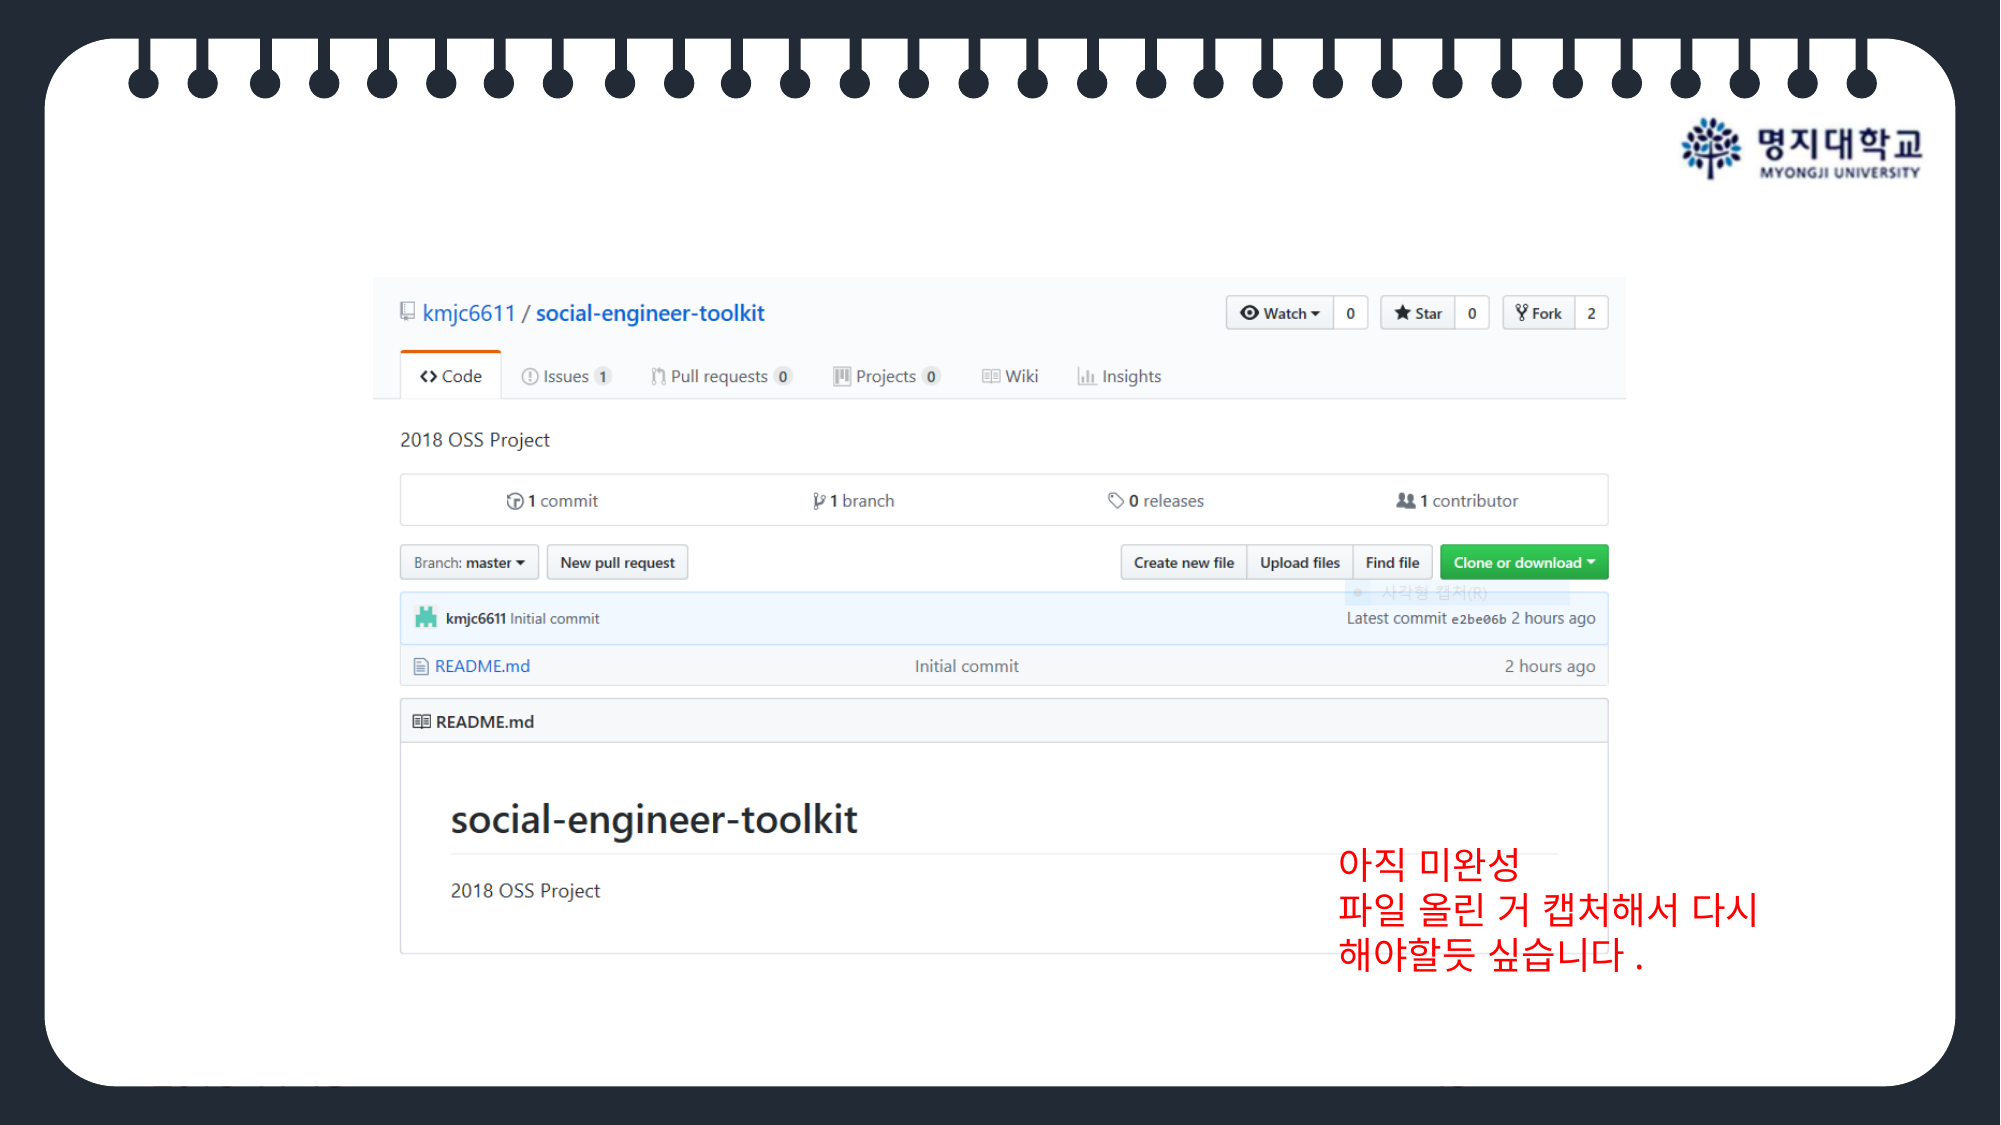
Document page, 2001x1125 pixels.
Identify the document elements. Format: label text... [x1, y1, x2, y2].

picture [373, 277, 1626, 978]
picture [1667, 103, 1949, 196]
text_box 아직 미완성 파일 올린 거 캡처해서 다시 해야할듯 싶습니다. [1324, 834, 1829, 985]
